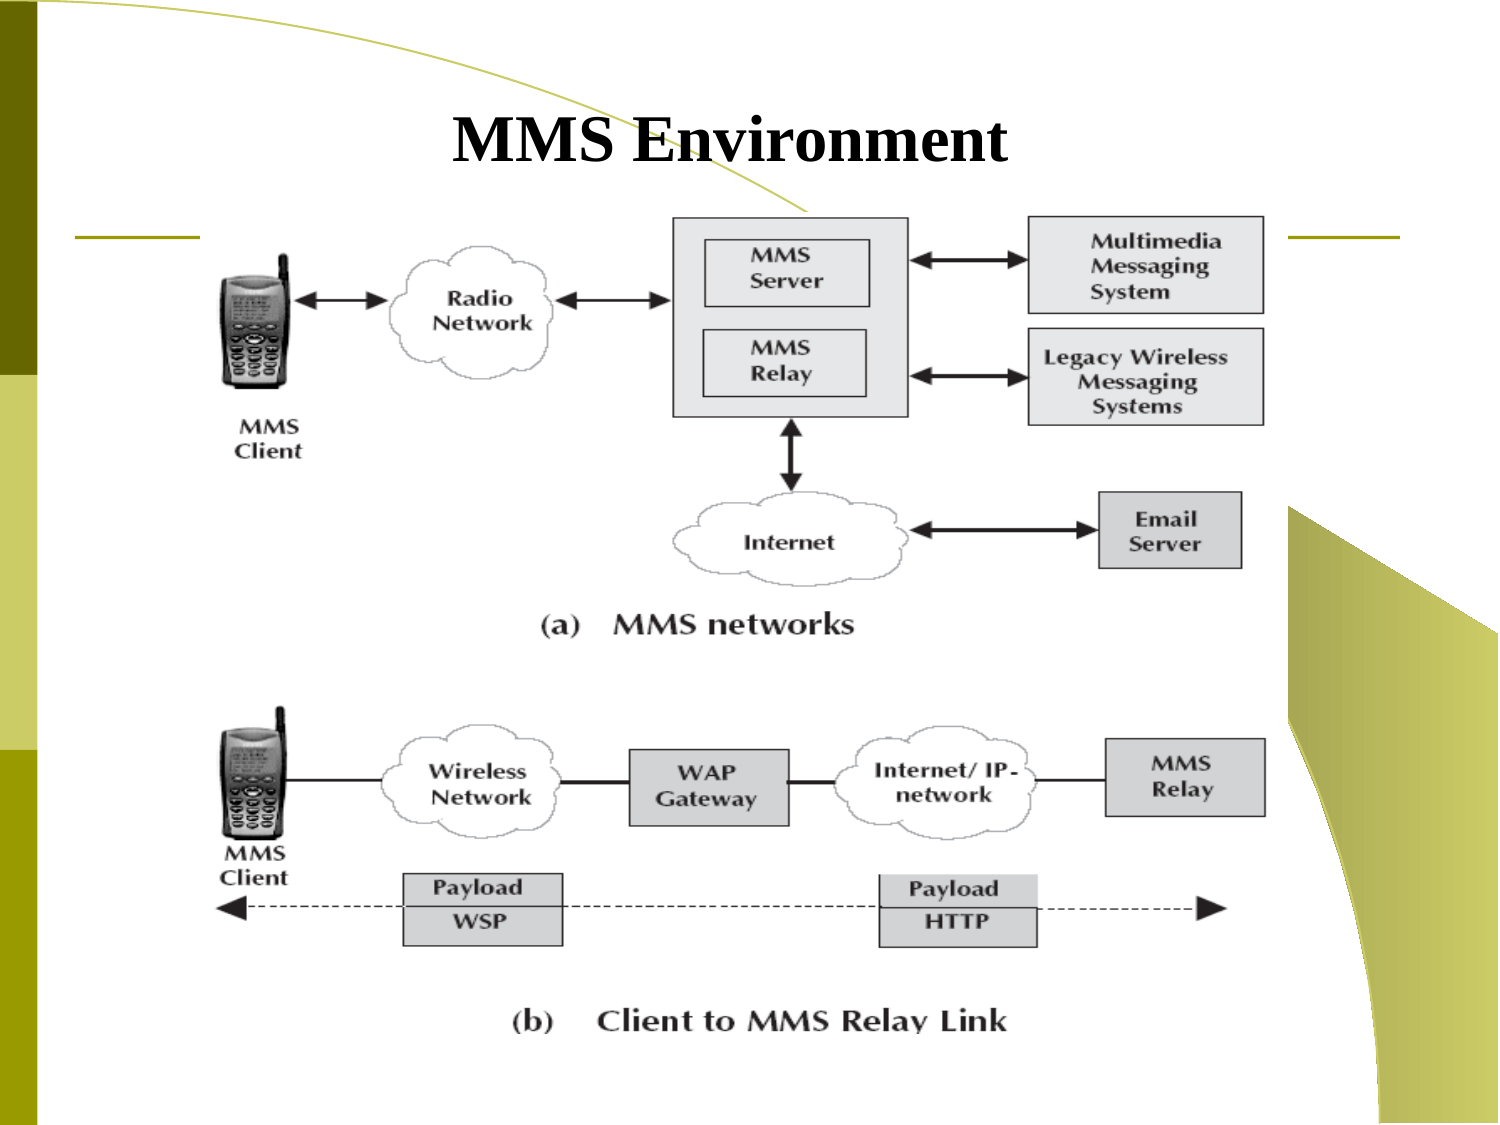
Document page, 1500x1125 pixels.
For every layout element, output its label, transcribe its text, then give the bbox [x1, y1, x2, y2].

text_box MMS Environment [62, 87, 1400, 183]
picture [199, 212, 1288, 1034]
